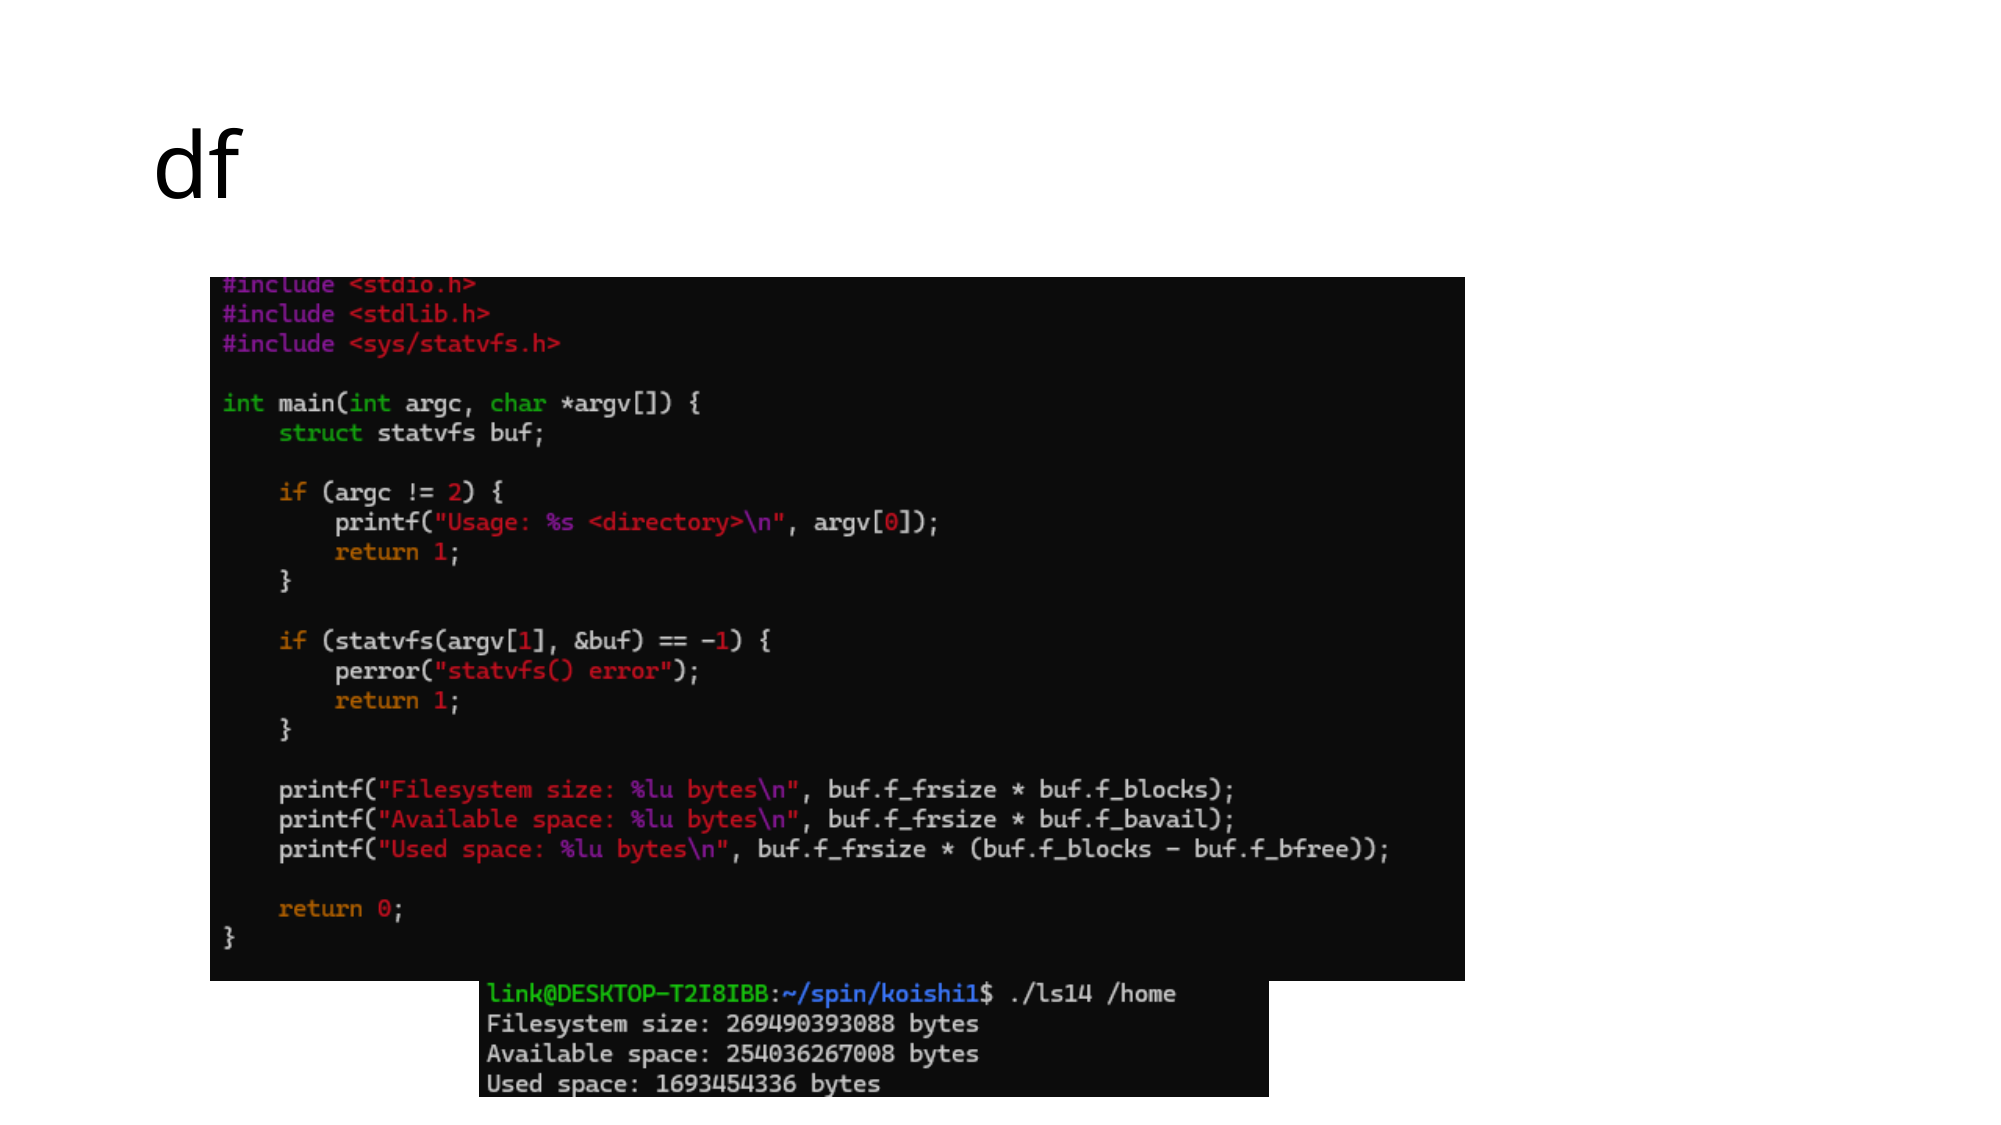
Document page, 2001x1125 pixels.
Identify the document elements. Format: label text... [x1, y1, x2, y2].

picture [210, 277, 1465, 1097]
title df [137, 59, 1863, 278]
